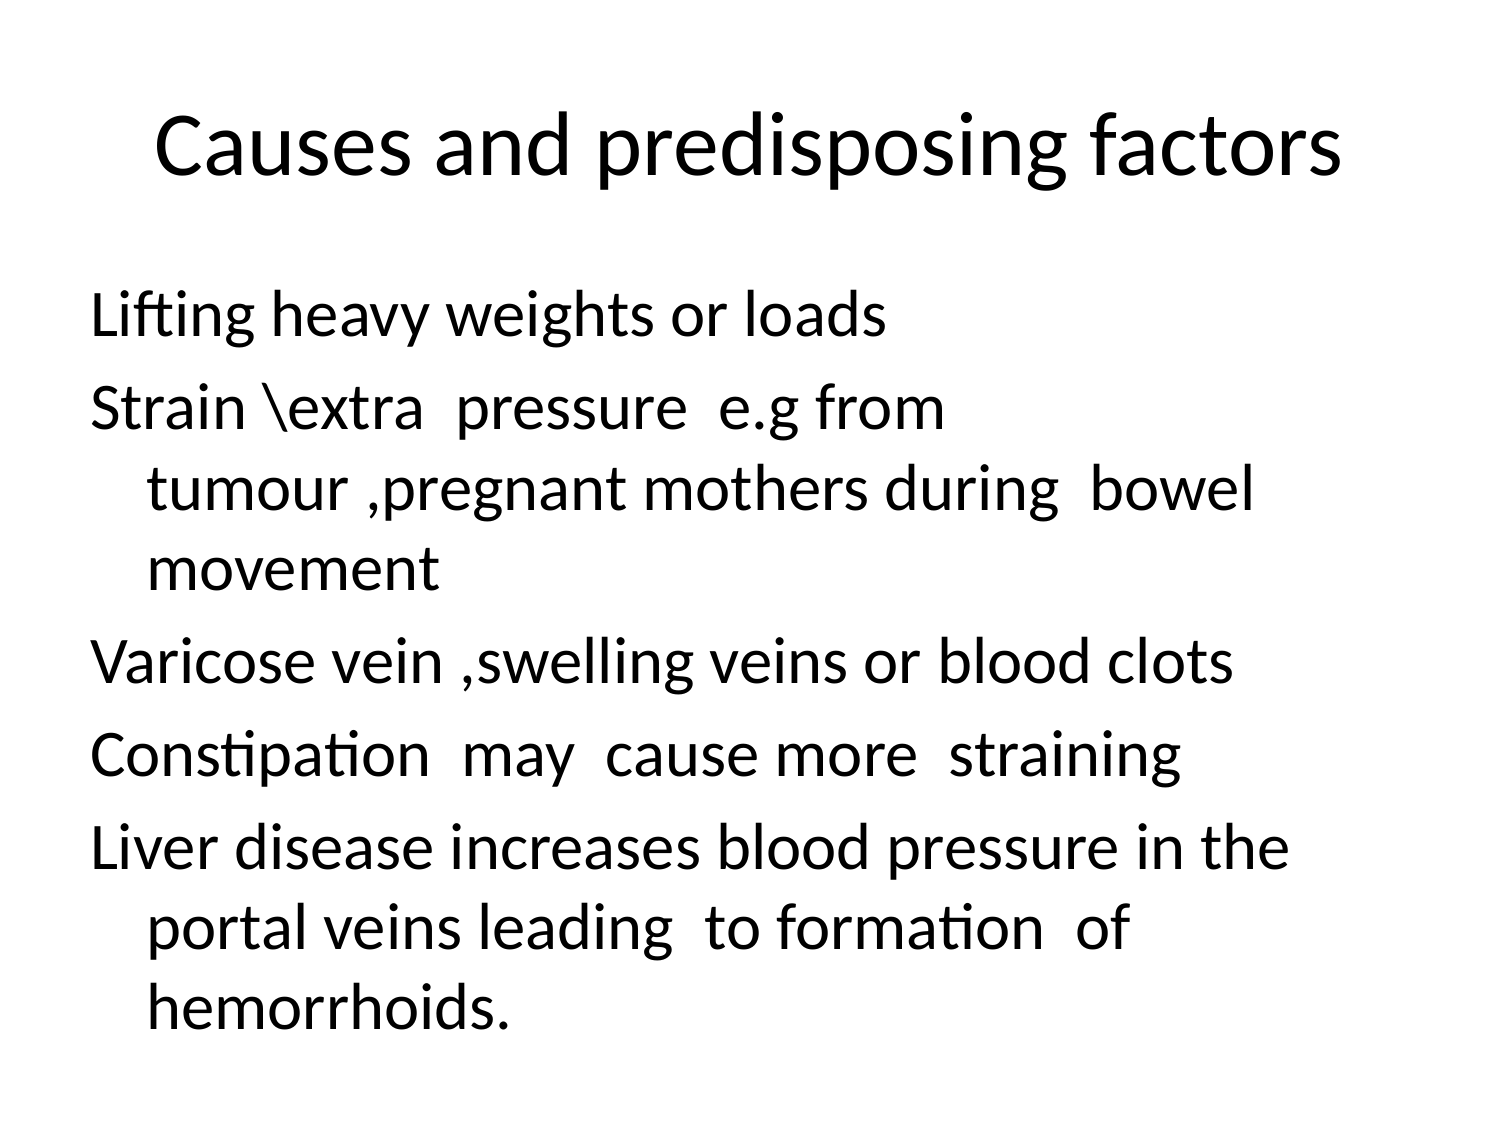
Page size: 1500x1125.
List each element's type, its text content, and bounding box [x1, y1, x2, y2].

title Causes and predisposing factors [75, 45, 1425, 233]
list Lifting heavy weights or loads Strain \extra pressure e.g from tumour ,pregnant mothers during bowel movement Varicose vein ,swelling veins or blood clots Constipation may cause more straining Liver disease increases blood pressure in the portal veins leading to formation of hemorrhoids. [75, 262, 1425, 1005]
